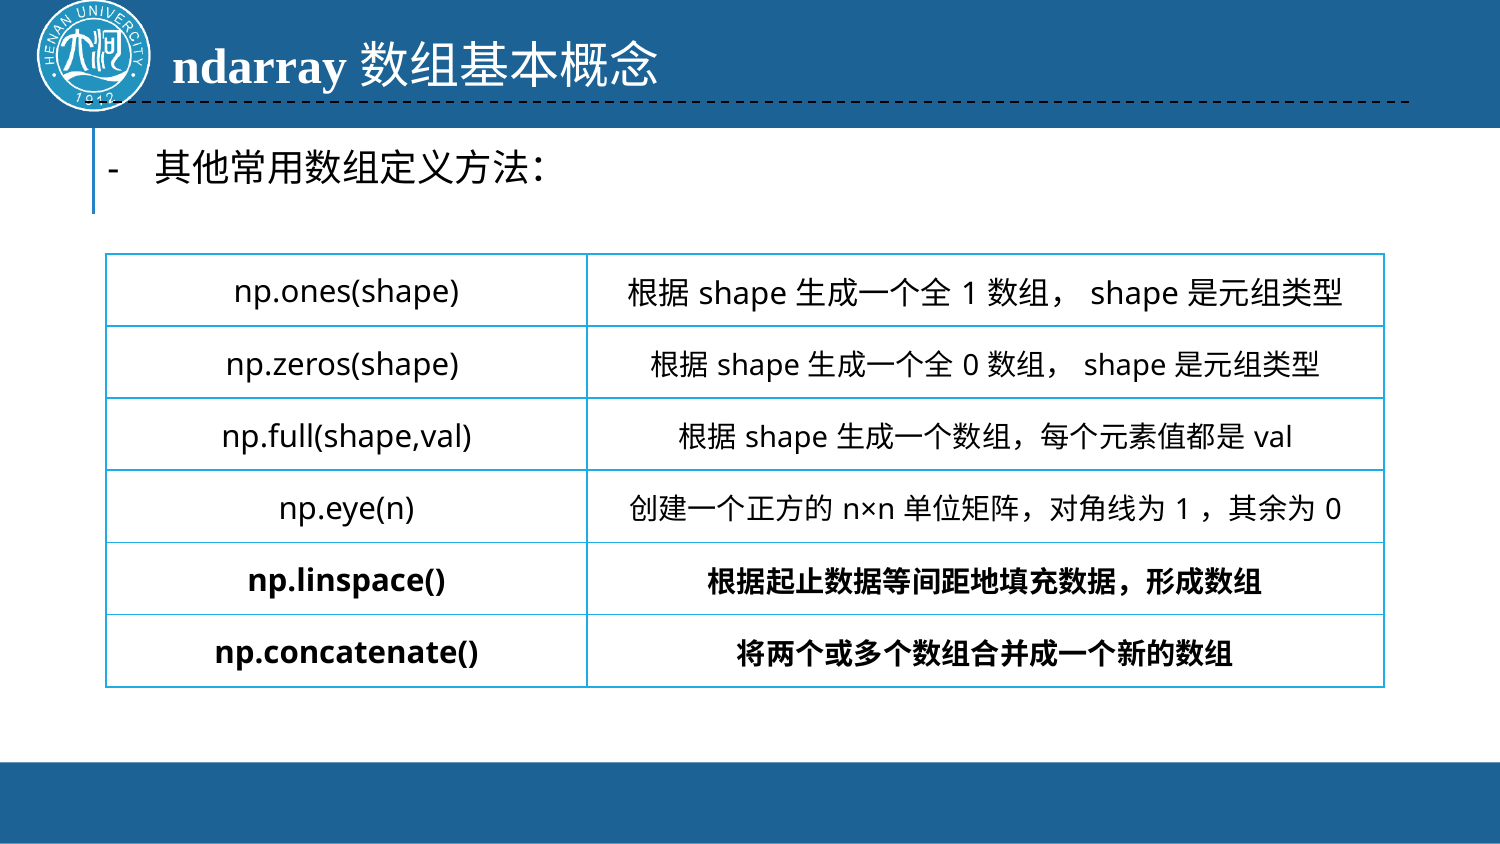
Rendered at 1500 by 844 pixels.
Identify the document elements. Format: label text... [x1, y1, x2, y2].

table_cell 根据shape生成一个全0数组，shape是元组类型 [588, 327, 1383, 397]
table_cell 根据shape生成一个数组，每个元素值都是val [588, 399, 1383, 469]
text_box 其他常用数组定义方法： [107, 121, 1439, 325]
table_cell np.eye(n) [107, 471, 586, 542]
table_header np.ones(shape) [107, 255, 586, 325]
table_cell 将两个或多个数组合并成一个新的数组 [588, 615, 1383, 686]
table_cell np.concatenate() [107, 615, 586, 686]
table_cell np.full(shape,val) [107, 399, 586, 469]
table_cell np.linspace() [107, 543, 586, 614]
table_cell 创建一个正方的n×n单位矩阵，对角线为1，其余为0 [588, 471, 1383, 542]
table_cell np.zeros(shape) [107, 327, 586, 397]
table_header 根据shape生成一个全1数组，shape是元组类型 [588, 255, 1383, 325]
text_box ndarray数组基本概念 [157, 26, 674, 98]
table_cell 根据起止数据等间距地填充数据，形成数组 [588, 543, 1383, 614]
